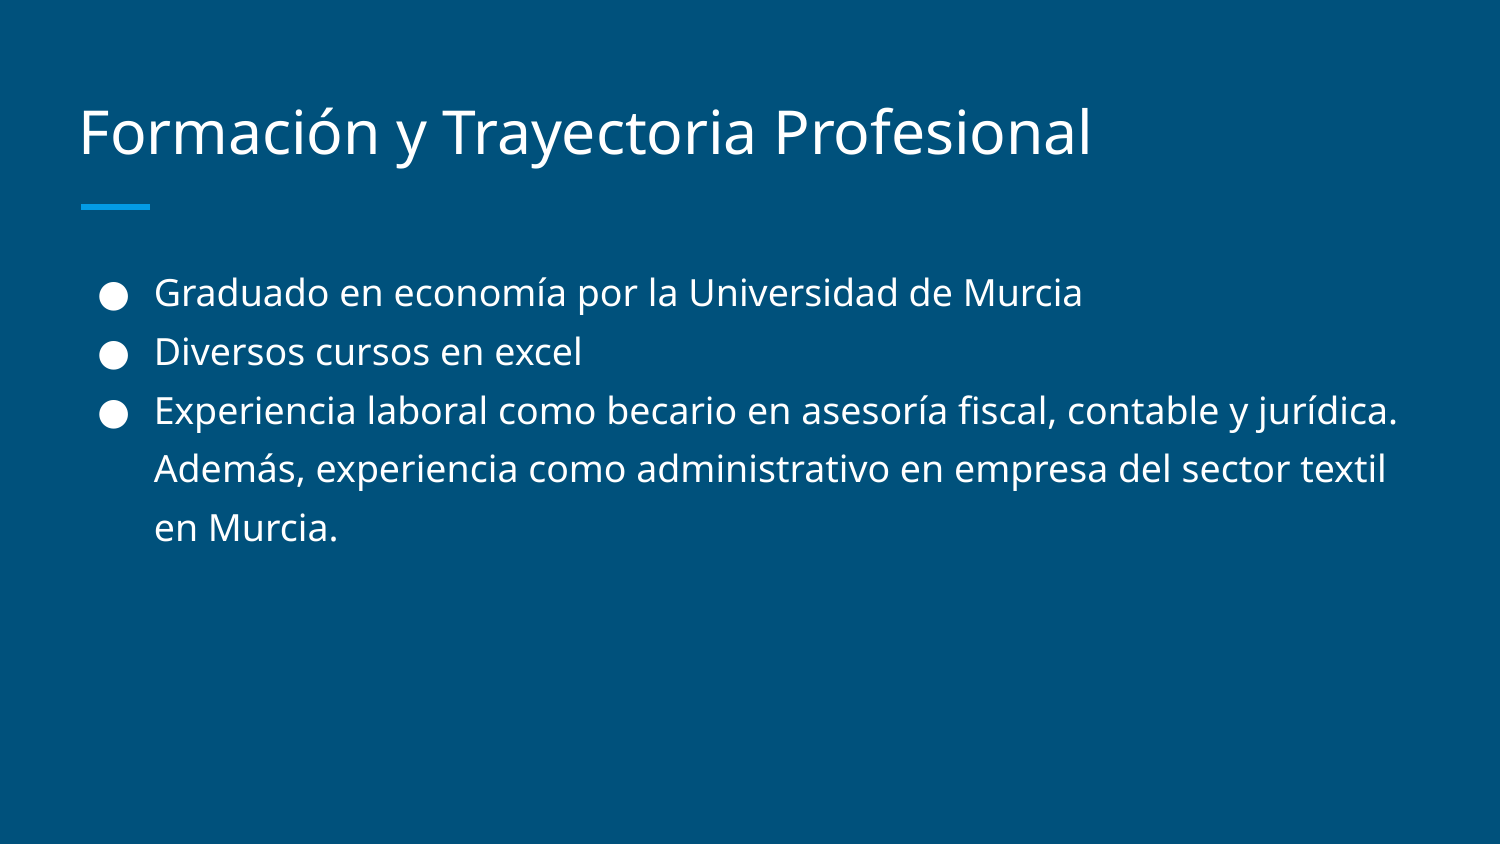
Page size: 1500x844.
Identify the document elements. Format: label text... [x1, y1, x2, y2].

list Graduado en economía por la Universidad de Murcia Diversos cursos en excel Experiencia laboral como becario en asesoría fiscal, contable y jurídica. Además, experiencia como administrativo en empresa del sector textil en Murcia. [63, 244, 1437, 750]
title Formación y Trayectoria Profesional [63, 75, 1437, 188]
